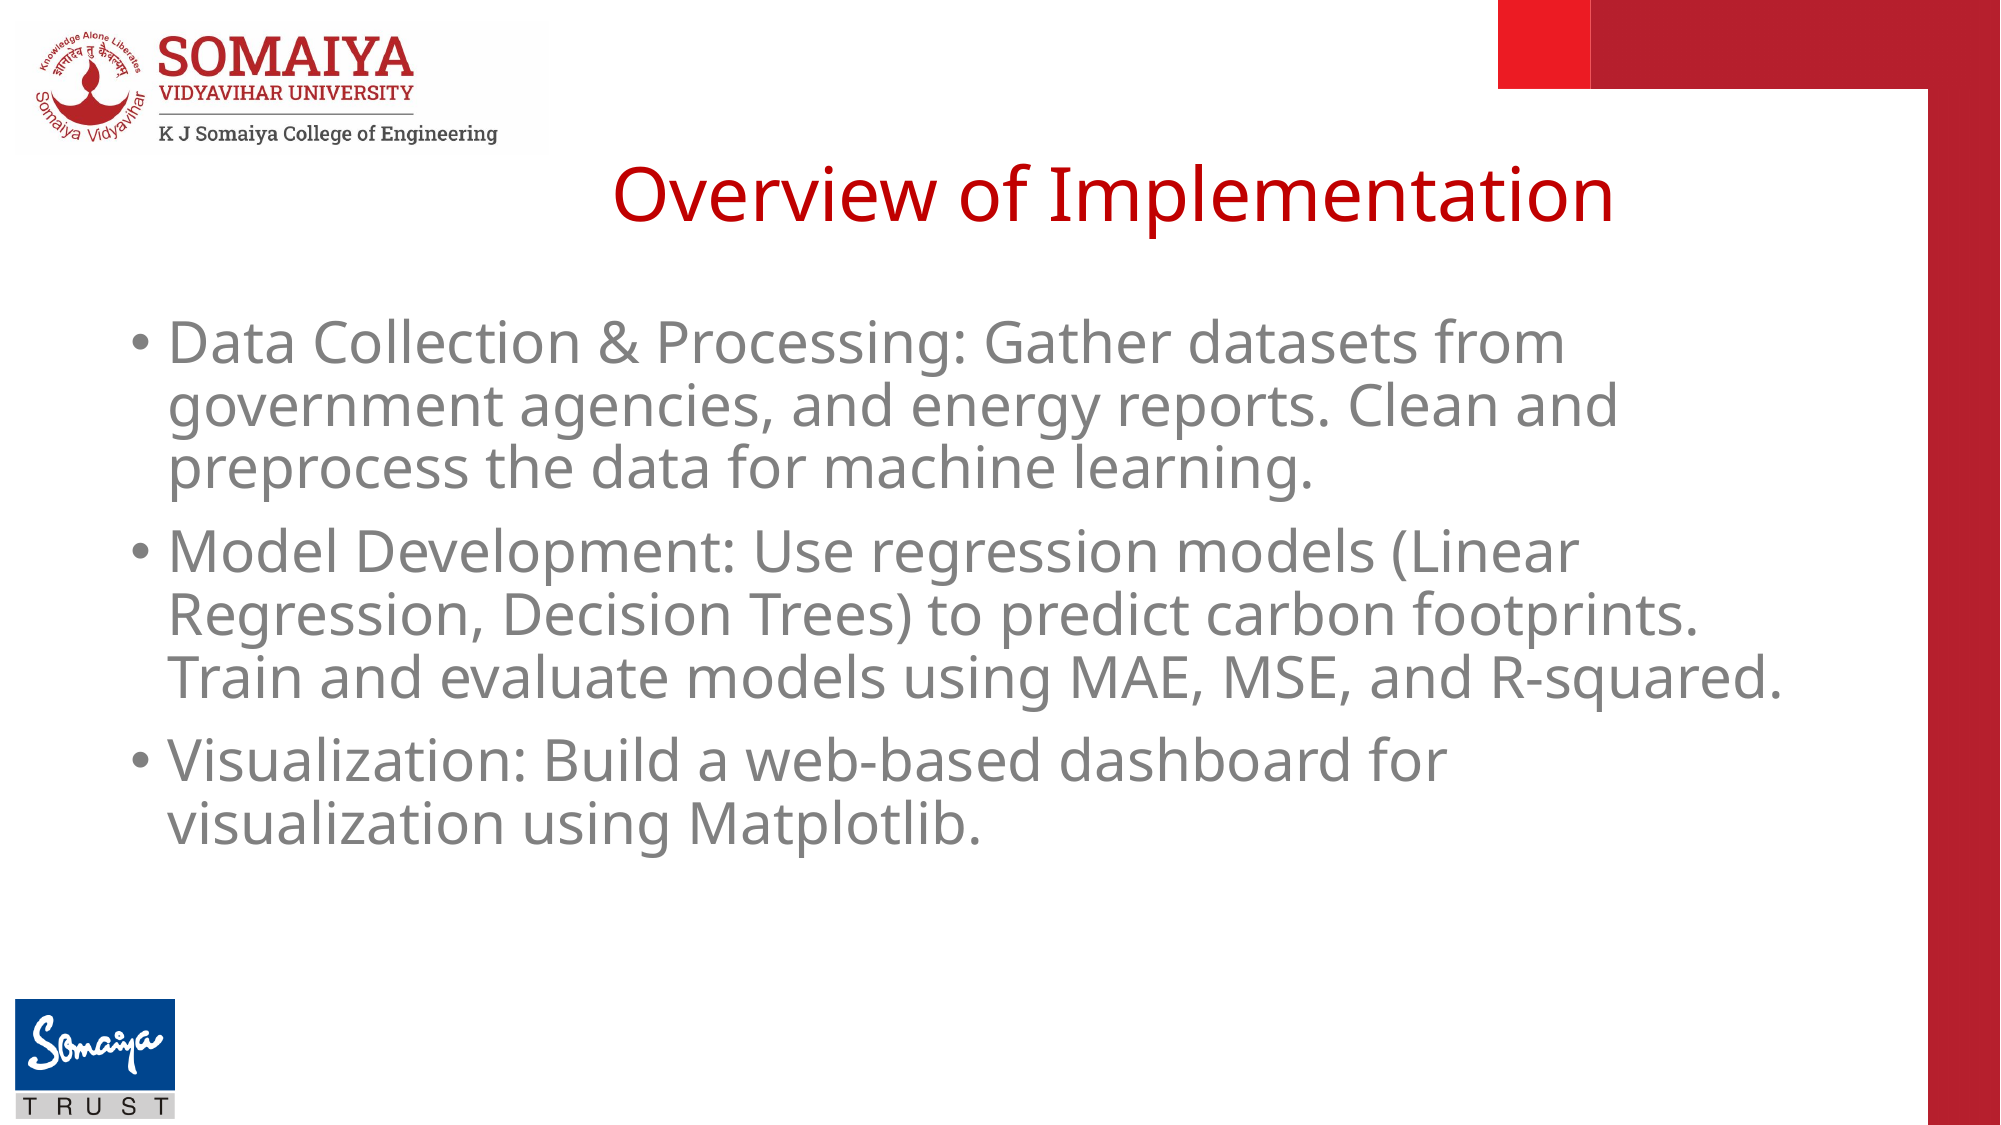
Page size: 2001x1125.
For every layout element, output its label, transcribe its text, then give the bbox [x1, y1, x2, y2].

picture [15, 21, 549, 155]
text_box Data Collection & Processing: Gather datasets from government agencies, and energy reports. Clean and preprocess the data for machine learning. Model Development: Use regression models (Linear Regression, Decision Trees) to predict carbon footprints. Train and evaluate models using MAE, MSE, and R-squared. Visualization: Build a web-based dashboard for visualization using Matplotlib. [115, 305, 1808, 1042]
title Overview of Implementation [596, 88, 1783, 283]
picture [1498, 0, 2000, 1125]
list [15, 1000, 175, 1119]
text_box [90, 283, 1783, 1000]
